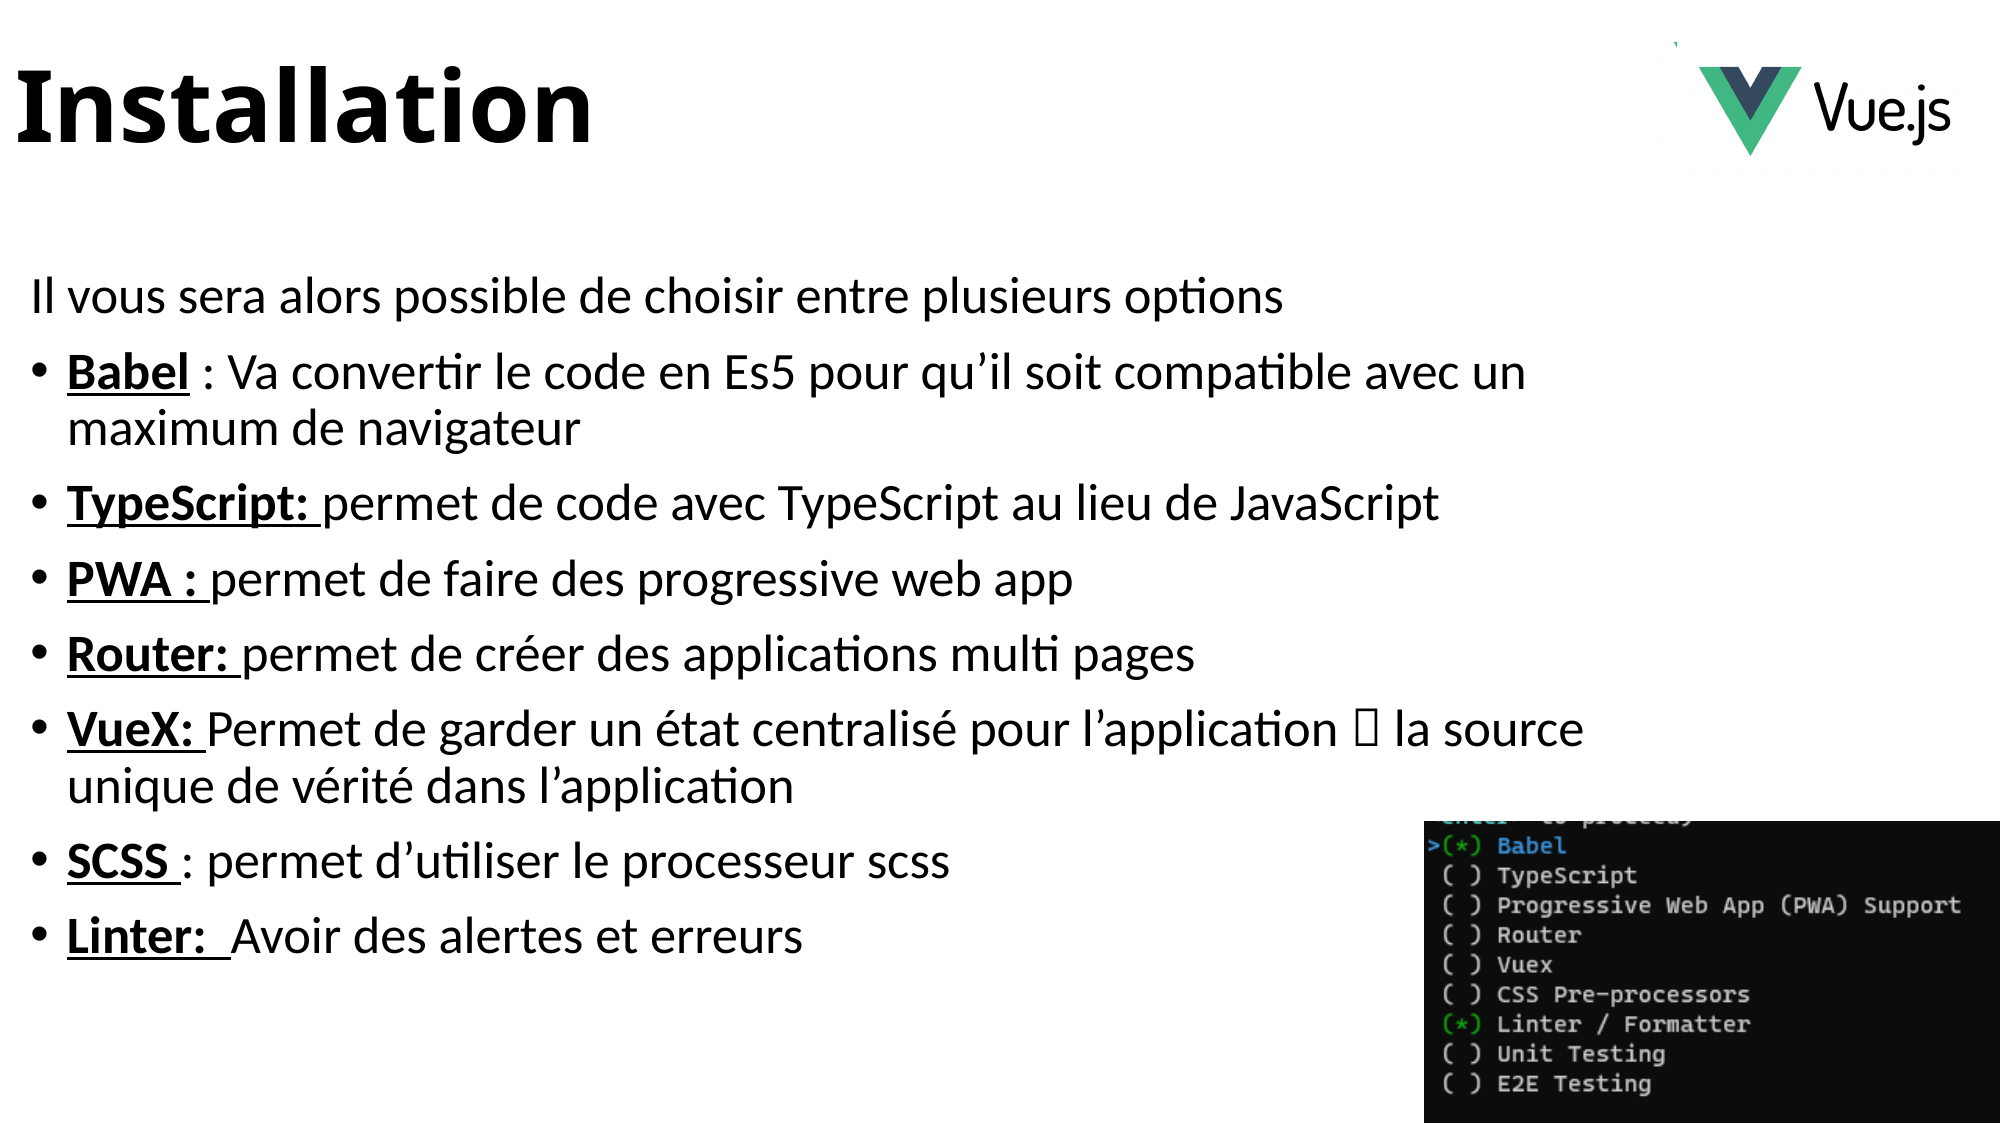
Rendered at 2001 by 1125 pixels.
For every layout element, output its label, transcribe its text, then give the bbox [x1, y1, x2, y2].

title Installation [0, 1, 1725, 220]
list Il vous sera alors possible de choisir entre plusieurs options Babel : Va convertir le code en Es5 pour qu’il soit compatible avec un maximum de navigateur TypeScript: permet de code avec TypeScript au lieu de JavaScript PWA : permet de faire des progressive web app Router: permet de créer des applications multi pages VueX: Permet de garder un état centralisé pour l’application  la source unique de vérité dans l’application SCSS : permet d’utiliser le processeur scss Linter: Avoir des alertes et erreurs [15, 261, 1741, 976]
picture [1424, 821, 2000, 1124]
picture [1652, 13, 1965, 183]
